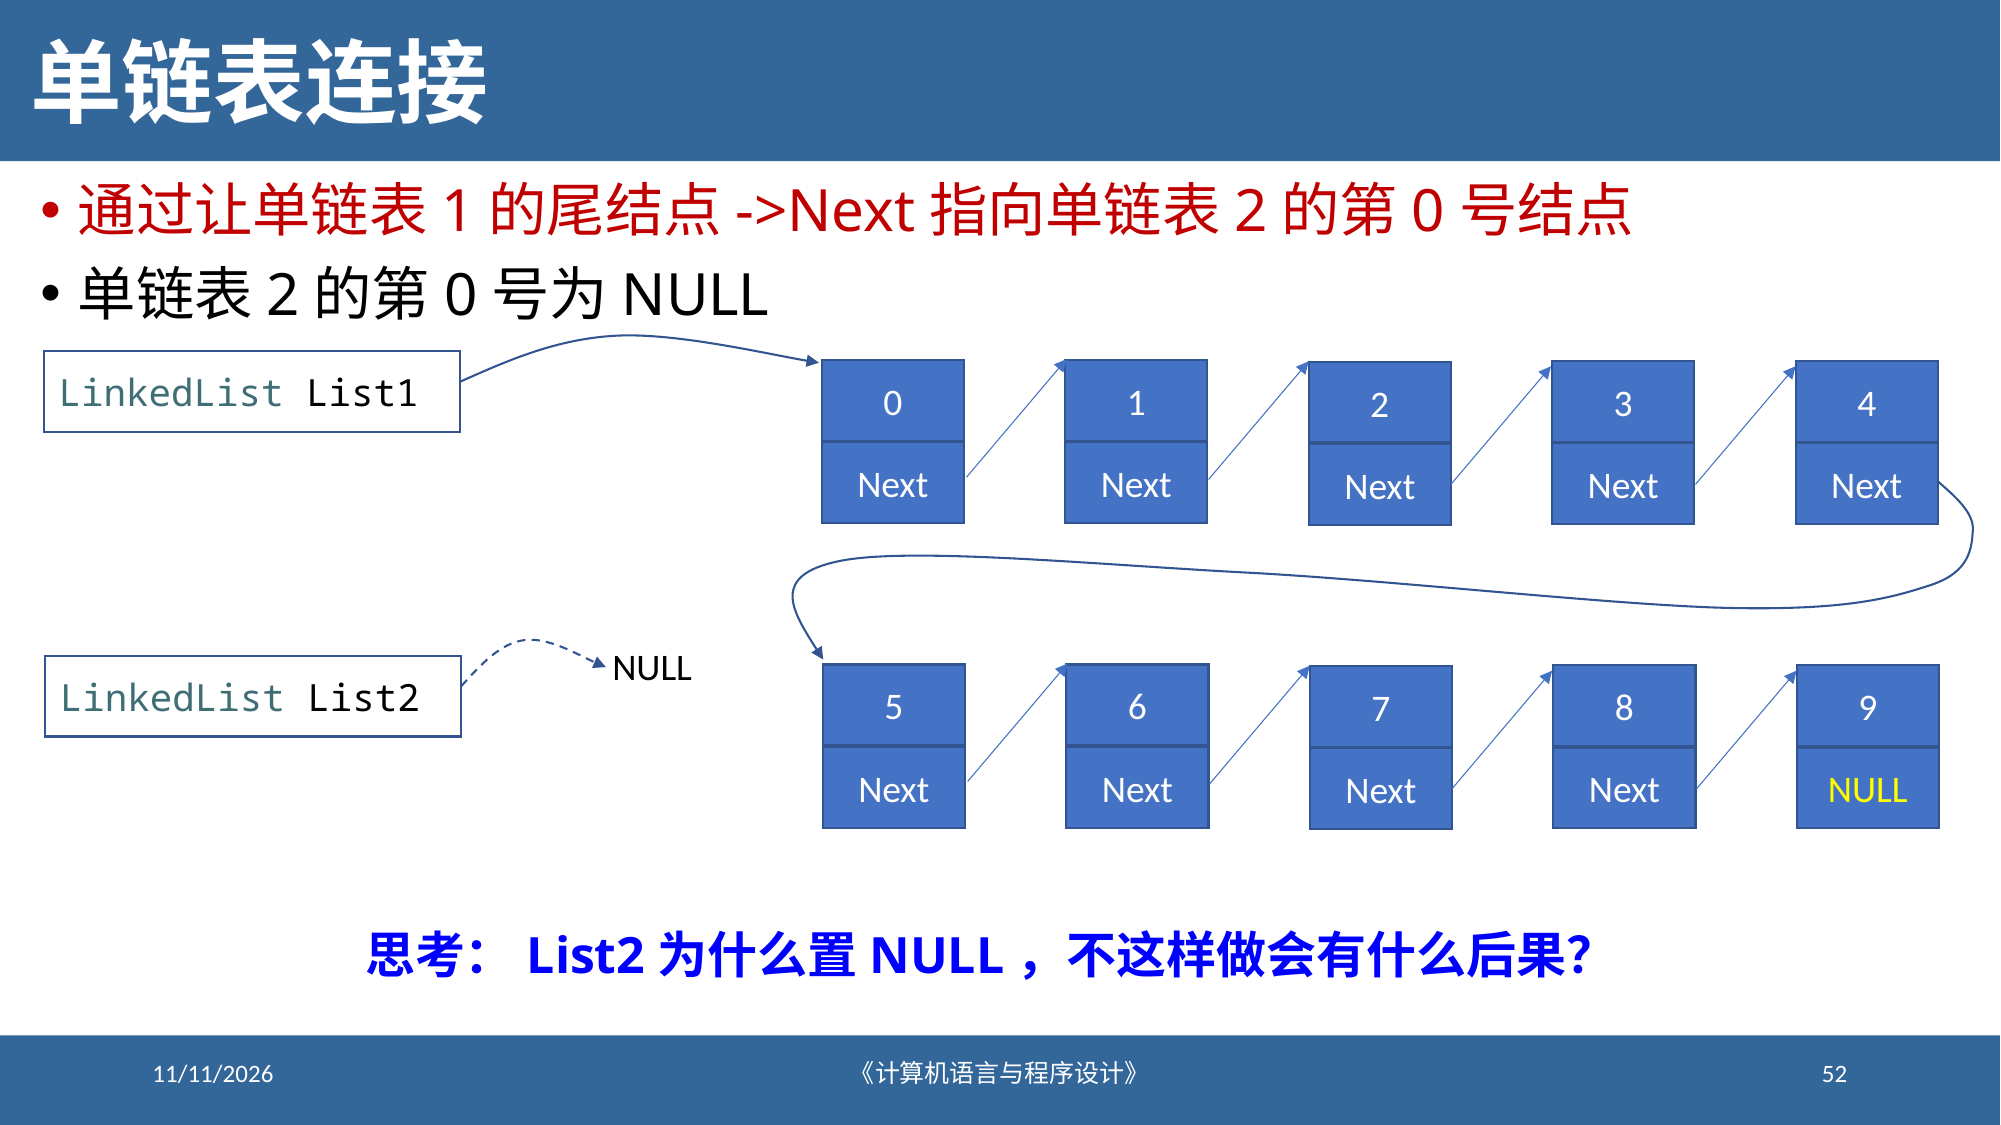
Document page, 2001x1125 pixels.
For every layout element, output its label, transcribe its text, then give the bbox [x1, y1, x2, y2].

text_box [1308, 361, 1451, 525]
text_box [1209, 665, 1310, 784]
text_box [459, 334, 819, 383]
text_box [1795, 360, 1938, 524]
list 通过让单链表1的尾结点->Next指向单链表2的第0号结点 单链表2的第0号为NULL [25, 173, 1957, 336]
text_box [1065, 360, 1208, 524]
text_box LinkedList List2L [44, 655, 462, 738]
text_box 思考：List2为什么置NULL，不这样做会有什么后果？ [350, 886, 1632, 992]
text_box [1796, 665, 1939, 829]
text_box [1695, 366, 1796, 485]
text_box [1066, 664, 1209, 828]
footer 《计算机语言与程序设计》 [662, 1042, 1338, 1103]
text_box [1553, 665, 1696, 829]
text_box [791, 480, 1974, 660]
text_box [1696, 670, 1797, 789]
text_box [1450, 366, 1551, 485]
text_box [822, 664, 966, 828]
text_box NULL [597, 635, 707, 696]
slide_number 52 [1412, 1042, 1863, 1103]
title 单链表连接 [15, 18, 1863, 156]
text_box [967, 663, 1068, 782]
text_box LinkedList List1L [43, 350, 461, 433]
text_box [966, 358, 1067, 478]
text_box [460, 638, 597, 687]
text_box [821, 360, 964, 524]
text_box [1208, 361, 1309, 480]
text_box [1452, 670, 1553, 789]
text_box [1552, 360, 1695, 524]
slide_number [137, 1042, 588, 1103]
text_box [1309, 666, 1453, 830]
